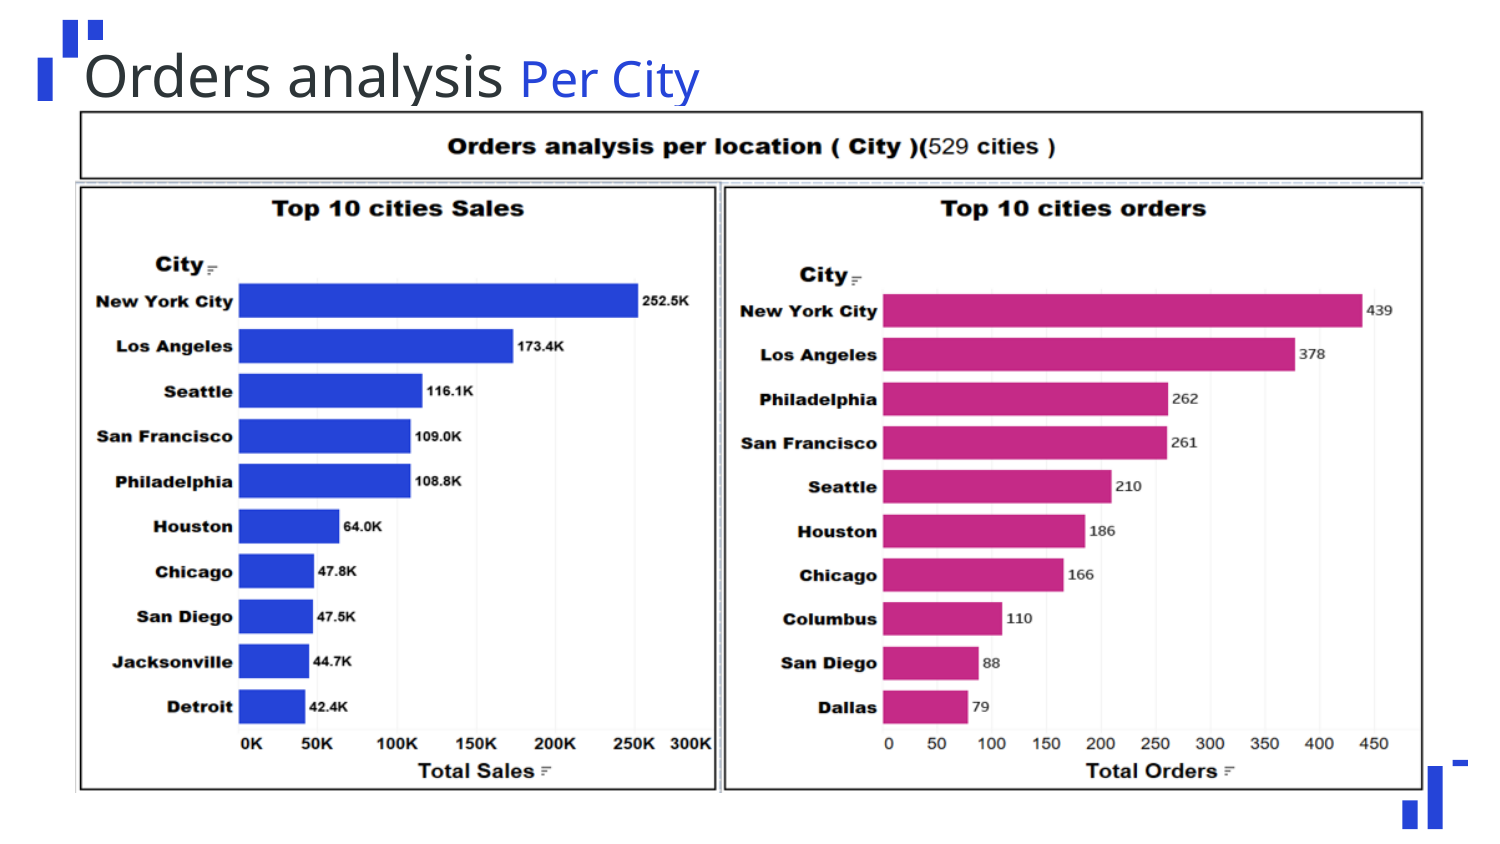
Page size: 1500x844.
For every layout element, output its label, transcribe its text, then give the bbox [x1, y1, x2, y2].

picture [74, 105, 1425, 793]
title Orders analysis Per City [68, 24, 1332, 107]
